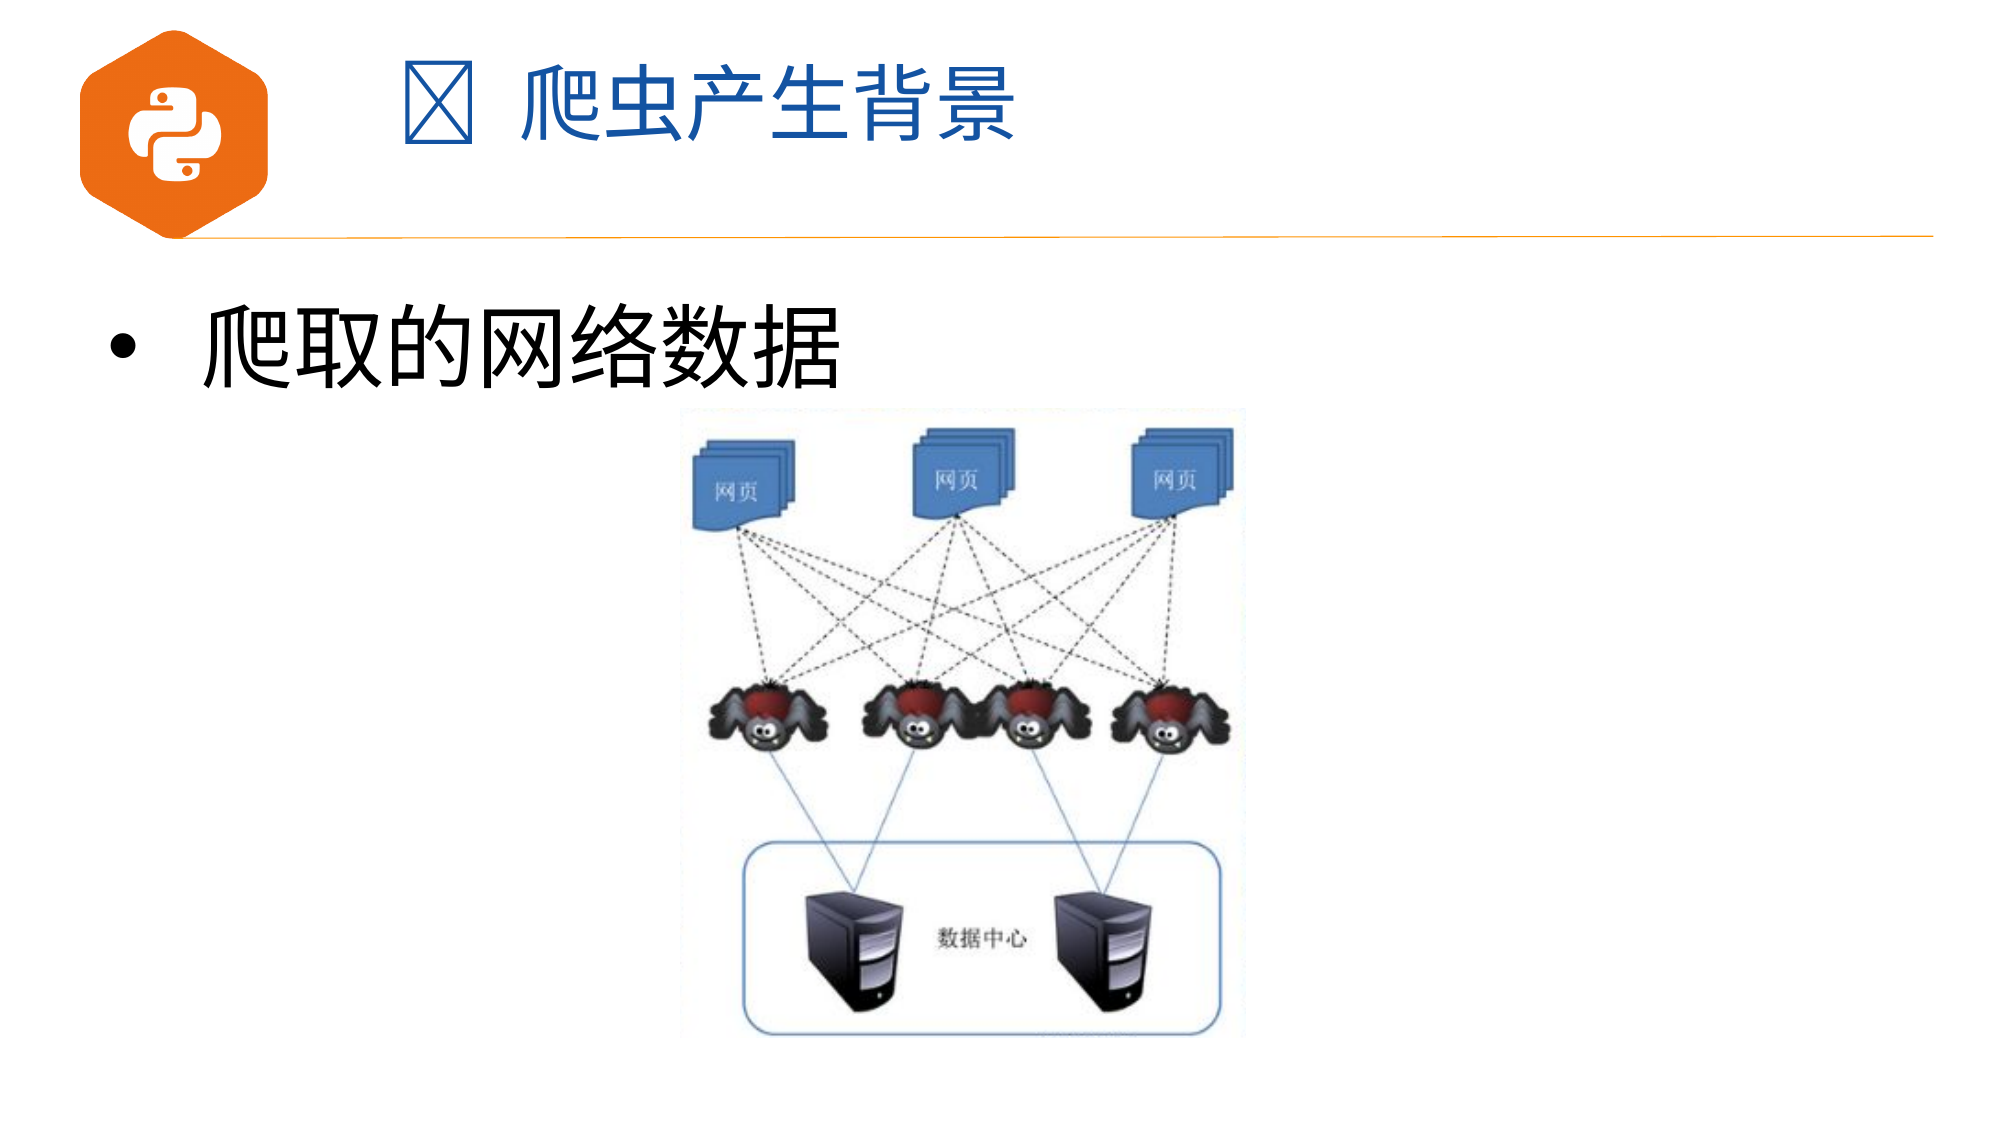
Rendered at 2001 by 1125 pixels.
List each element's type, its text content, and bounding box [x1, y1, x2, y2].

picture [80, 30, 268, 239]
text_box  爬虫产生背景 [382, 43, 1227, 159]
text_box 爬取的网络数据 [92, 282, 1908, 518]
picture [680, 408, 1246, 1038]
